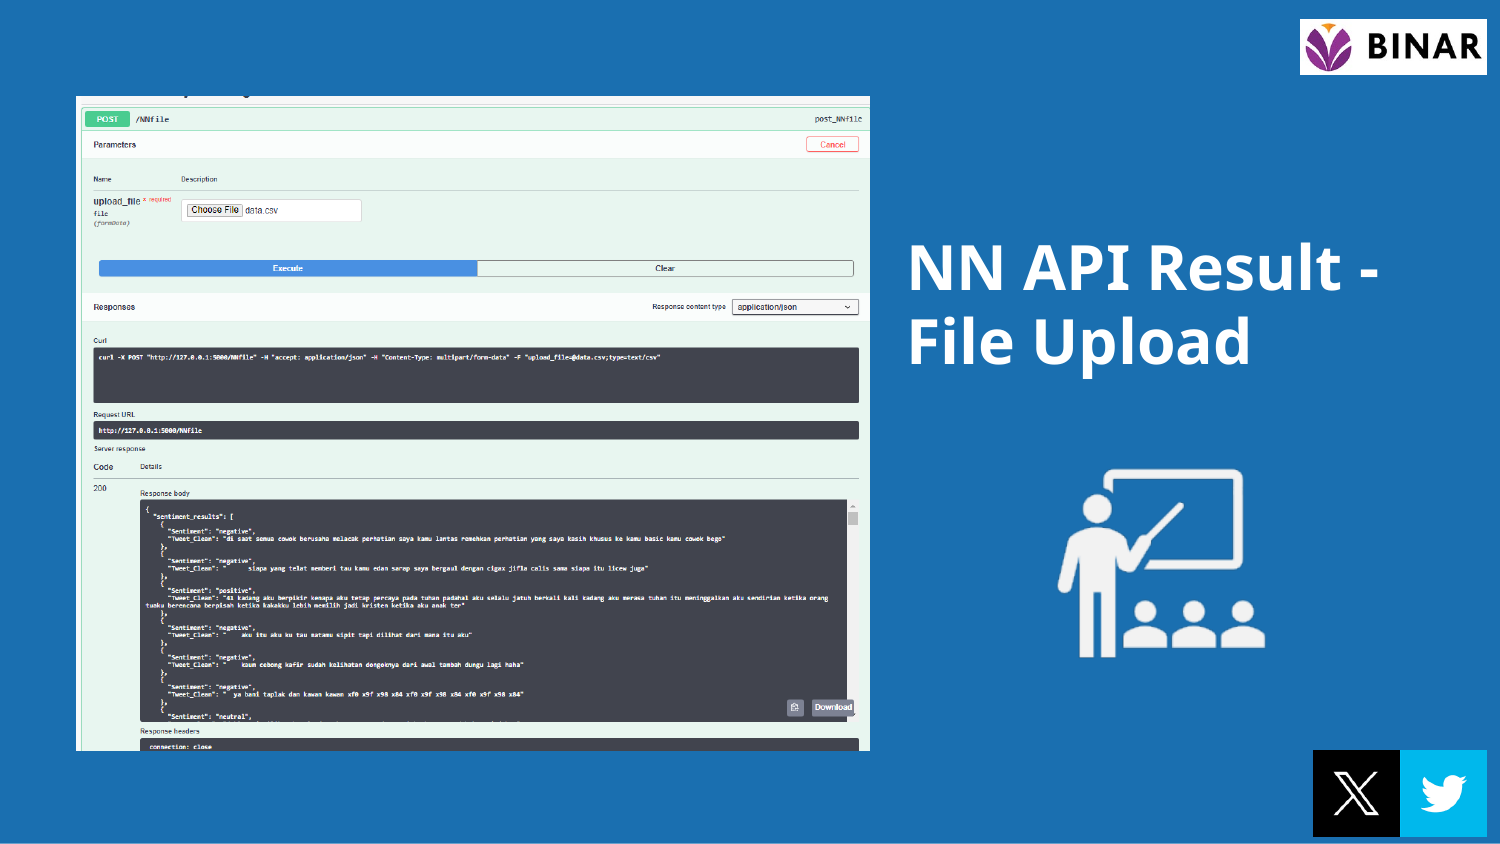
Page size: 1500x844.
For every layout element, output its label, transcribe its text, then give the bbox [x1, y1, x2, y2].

picture [1044, 445, 1280, 681]
title NN API Result - File Upload [905, 227, 1419, 378]
picture [1423, 776, 1464, 812]
picture [1313, 750, 1399, 838]
picture [1299, 19, 1487, 75]
picture [75, 95, 870, 752]
